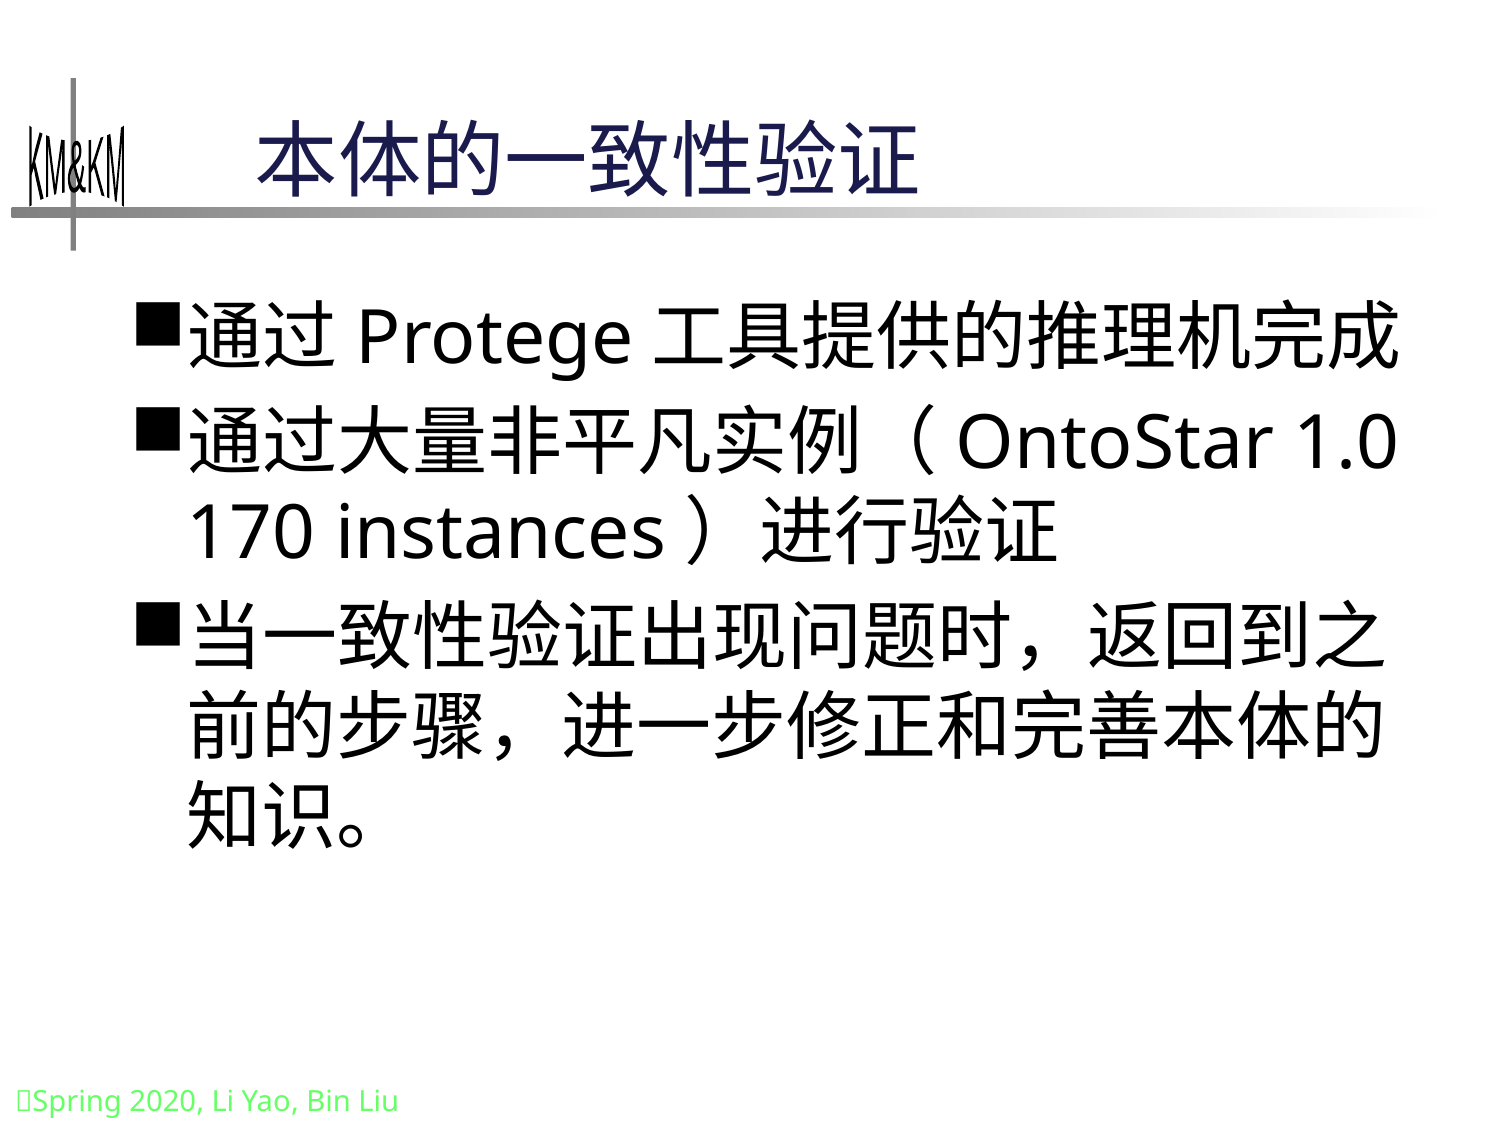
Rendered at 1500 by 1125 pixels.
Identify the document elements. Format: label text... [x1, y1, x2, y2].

title 本体的一致性验证 [239, 112, 1500, 203]
list 通过Protege工具提供的推理机完成 通过大量非平凡实例（OntoStar 1.0 170 instances）进行验证 当一致性验证出现问题时，返回到之前的步骤，进一步修正和完善本体的知识。 [115, 281, 1428, 957]
